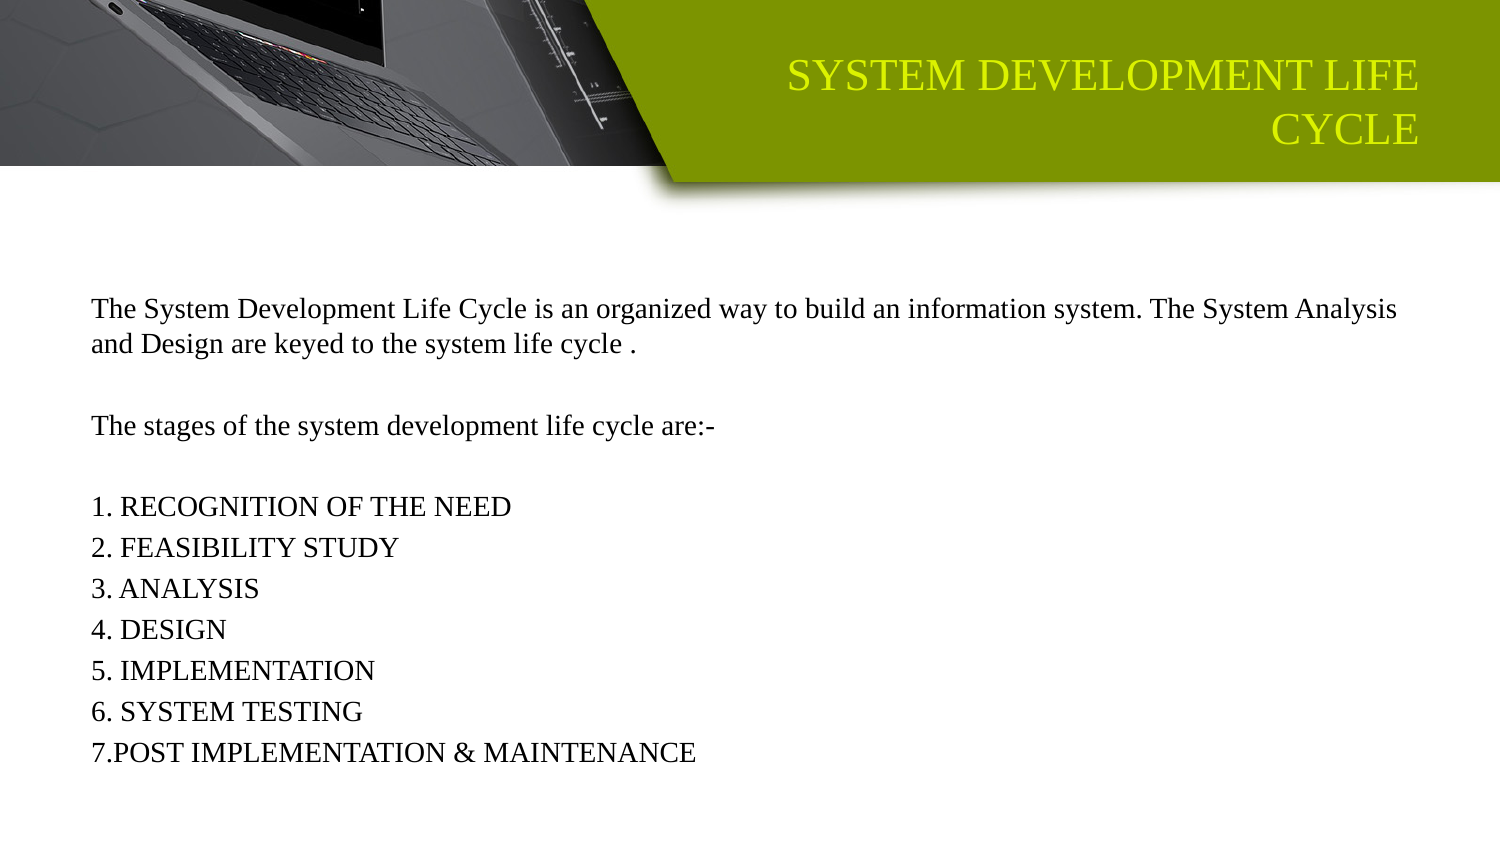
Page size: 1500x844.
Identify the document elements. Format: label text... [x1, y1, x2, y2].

picture [0, 0, 1500, 844]
title SYSTEM DEVELOPMENT LIFE CYCLE [79, 36, 1435, 162]
list The System Development Life Cycle is an organized way to build an information system. The System Analysis and Design are keyed to the system life cycle . The stages of the system development life cycle are:- 1. RECOGNITION OF THE NEED 2. FEASIBILITY STUDY 3. ANALYSIS 4. DESIGN 5. IMPLEMENTATION 6. SYSTEM TESTING 7.POST IMPLEMENTATION & MAINTENANCE [76, 199, 1429, 784]
